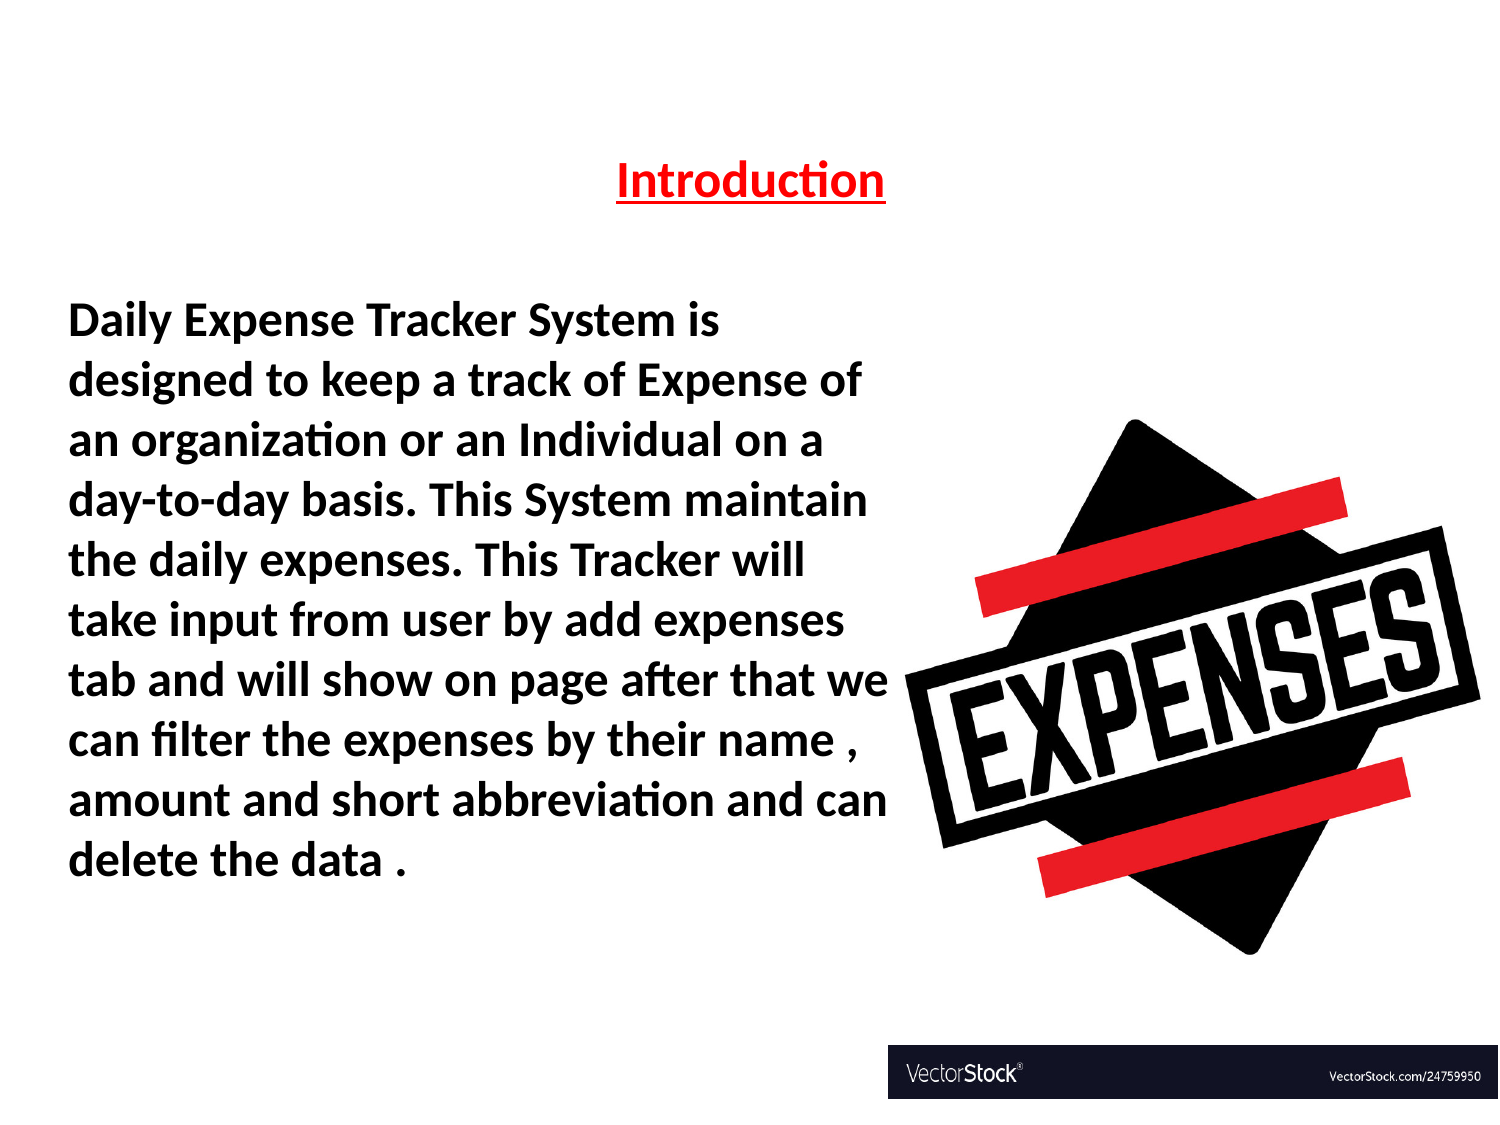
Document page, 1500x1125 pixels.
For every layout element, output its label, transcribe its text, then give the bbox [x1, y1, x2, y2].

picture [887, 373, 1498, 1099]
list Daily Expense Tracker System is designed to keep a track of Expense of an organization or an Individual on a day-to-day basis. This System maintain the daily expenses. This Tracker will take input from user by add expenses tab and will show on page after that we can filter the expenses by their name , amount and short abbreviation and can delete the data . [53, 278, 918, 1024]
title Introduction [407, 137, 1095, 279]
